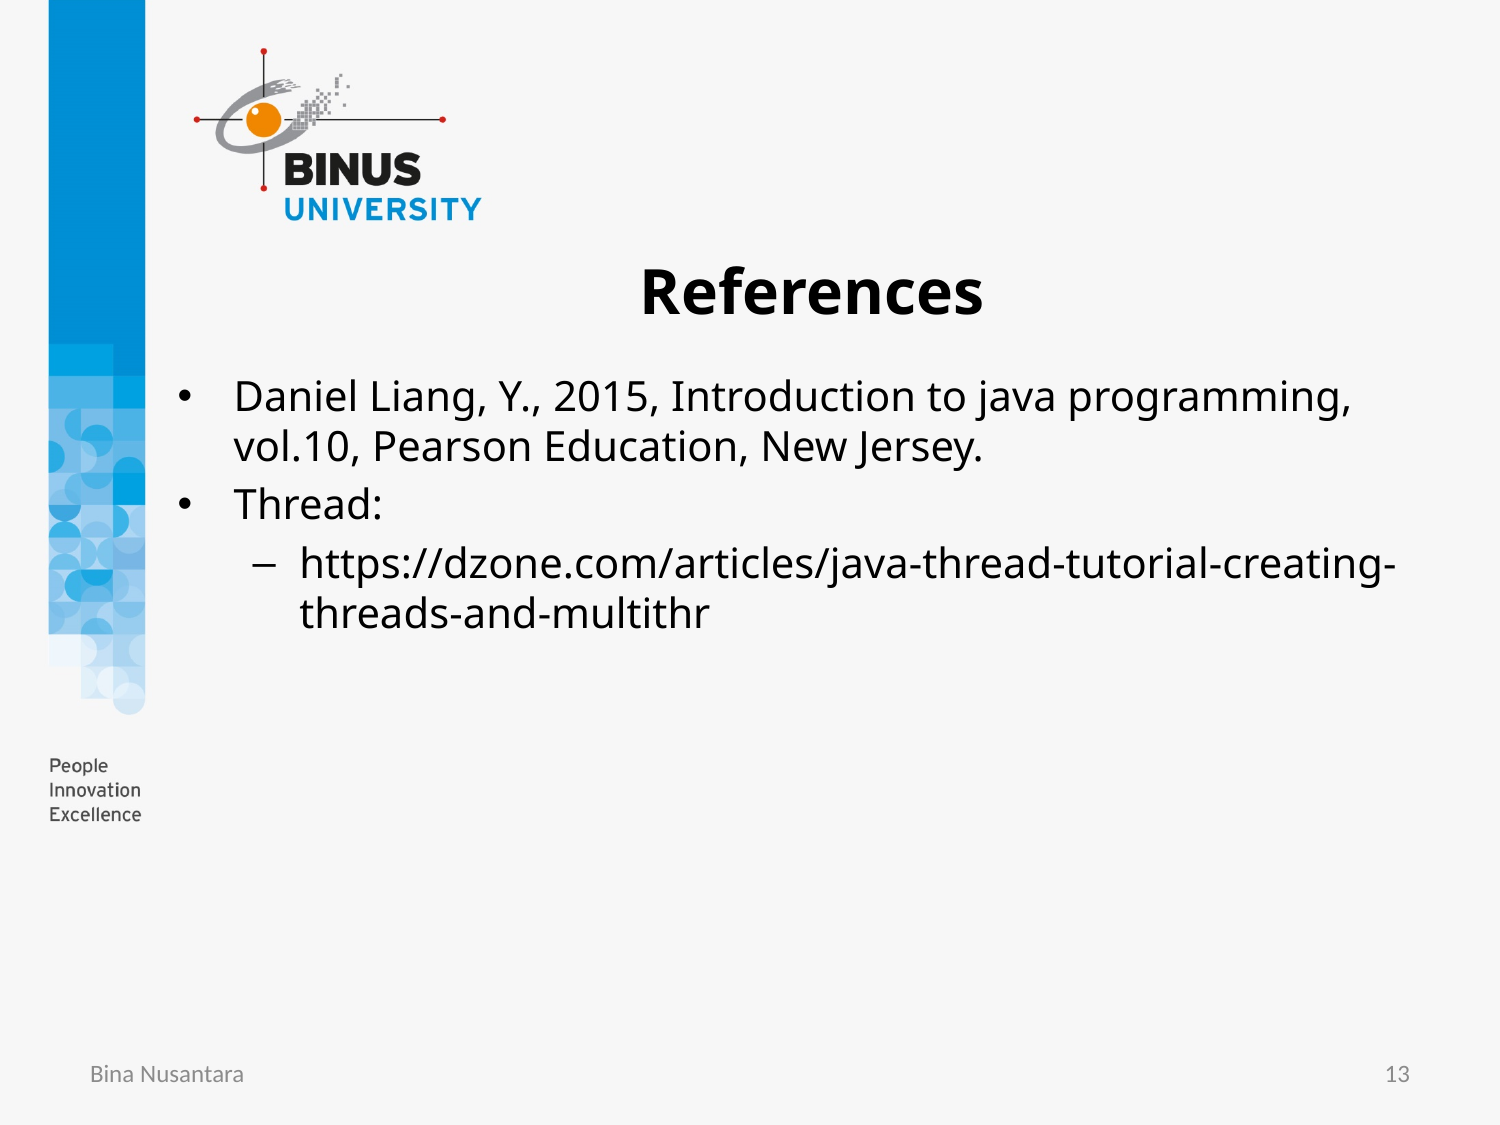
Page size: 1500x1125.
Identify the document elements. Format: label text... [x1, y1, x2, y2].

title References [162, 224, 1463, 355]
picture [0, 0, 1500, 846]
slide_number Bina Nusantara [75, 1042, 425, 1103]
list Daniel Liang, Y., 2015, Introduction to java programming, vol.10, Pearson Education, New Jersey. Thread: https://dzone.com/articles/java-thread-tutorial-creating-threads-and-multithr [162, 362, 1463, 1000]
slide_number 13 [1074, 1042, 1425, 1103]
